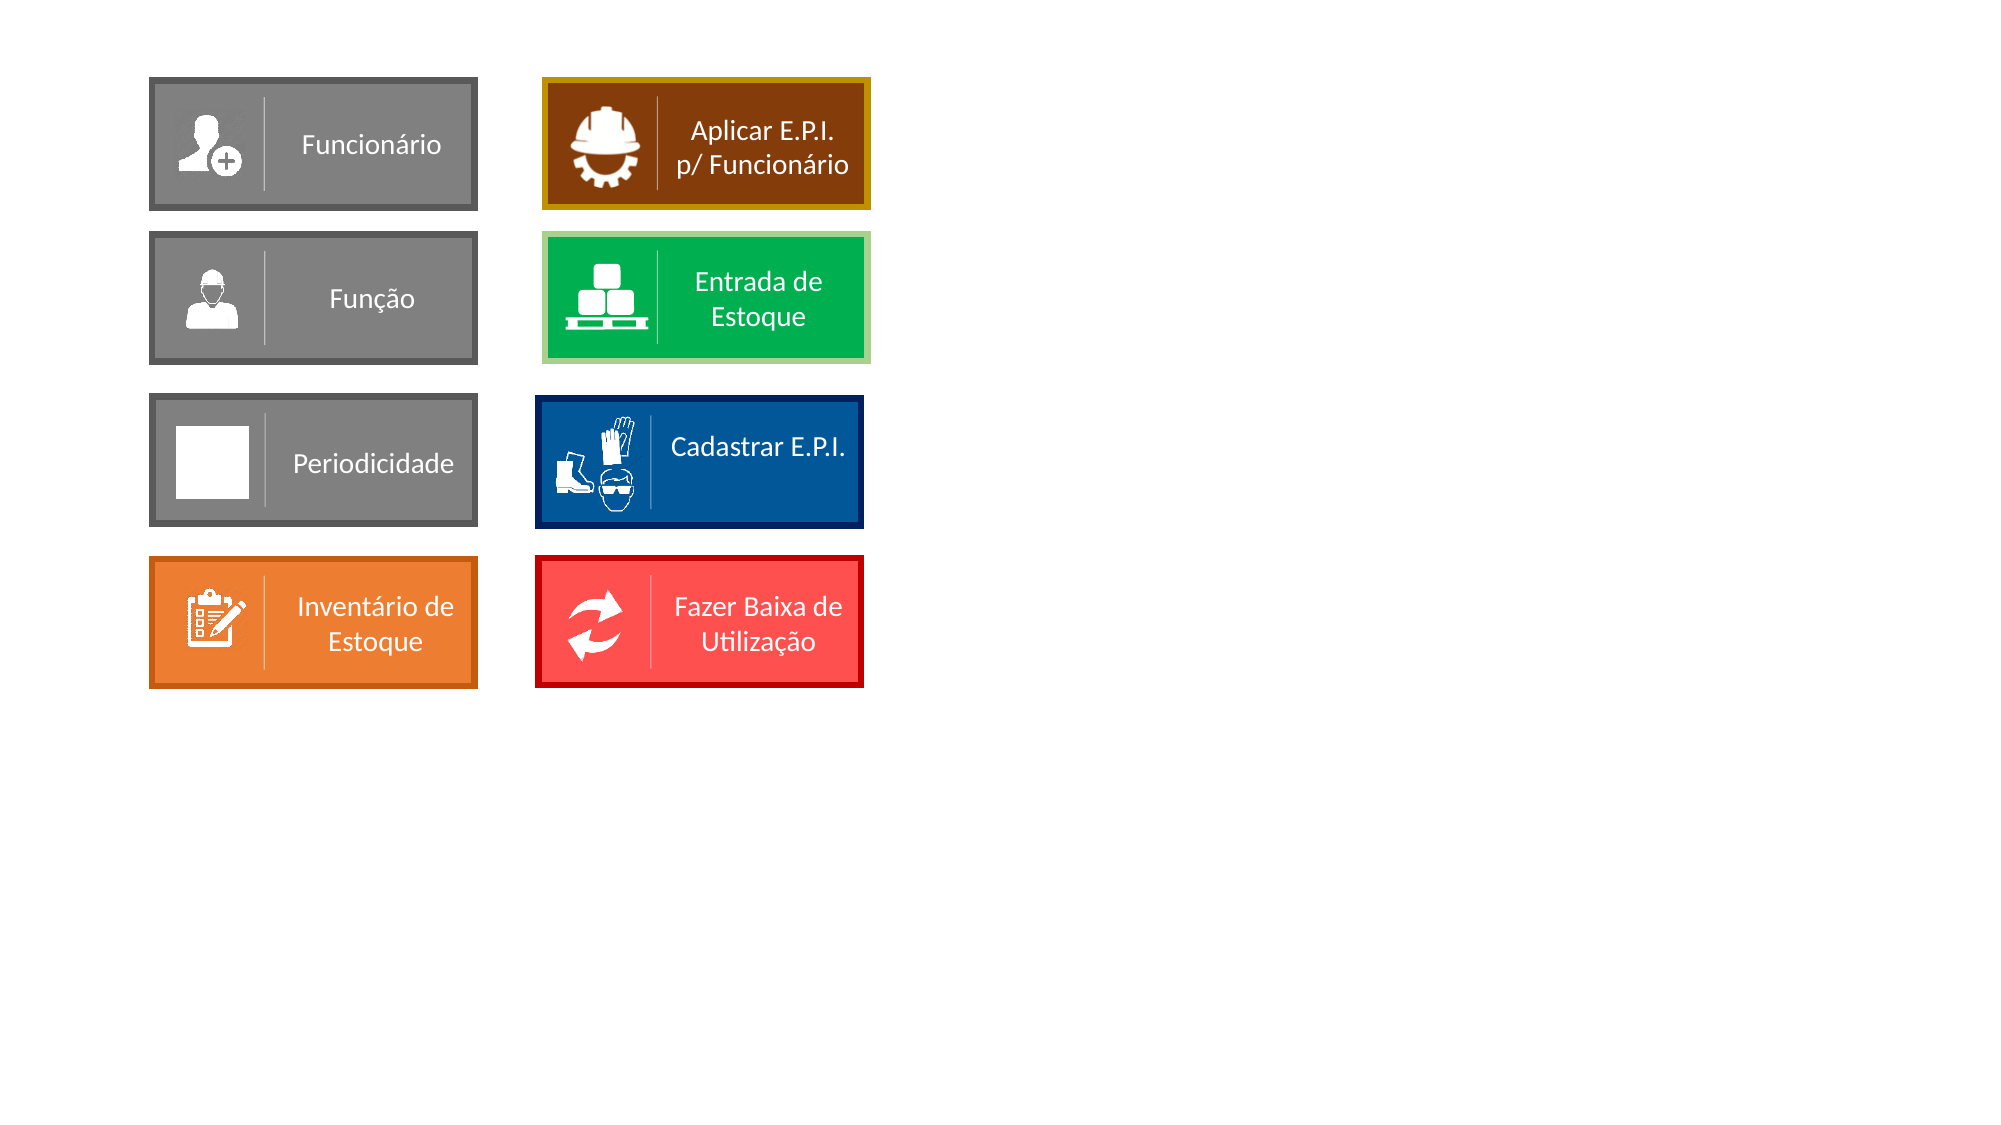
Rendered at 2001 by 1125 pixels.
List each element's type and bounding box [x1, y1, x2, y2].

text_box [544, 233, 868, 361]
text_box [538, 558, 862, 686]
text_box [152, 234, 476, 362]
text_box [152, 396, 476, 524]
text_box [151, 558, 480, 687]
text_box [151, 80, 475, 208]
text_box [538, 398, 862, 526]
text_box [544, 79, 868, 207]
